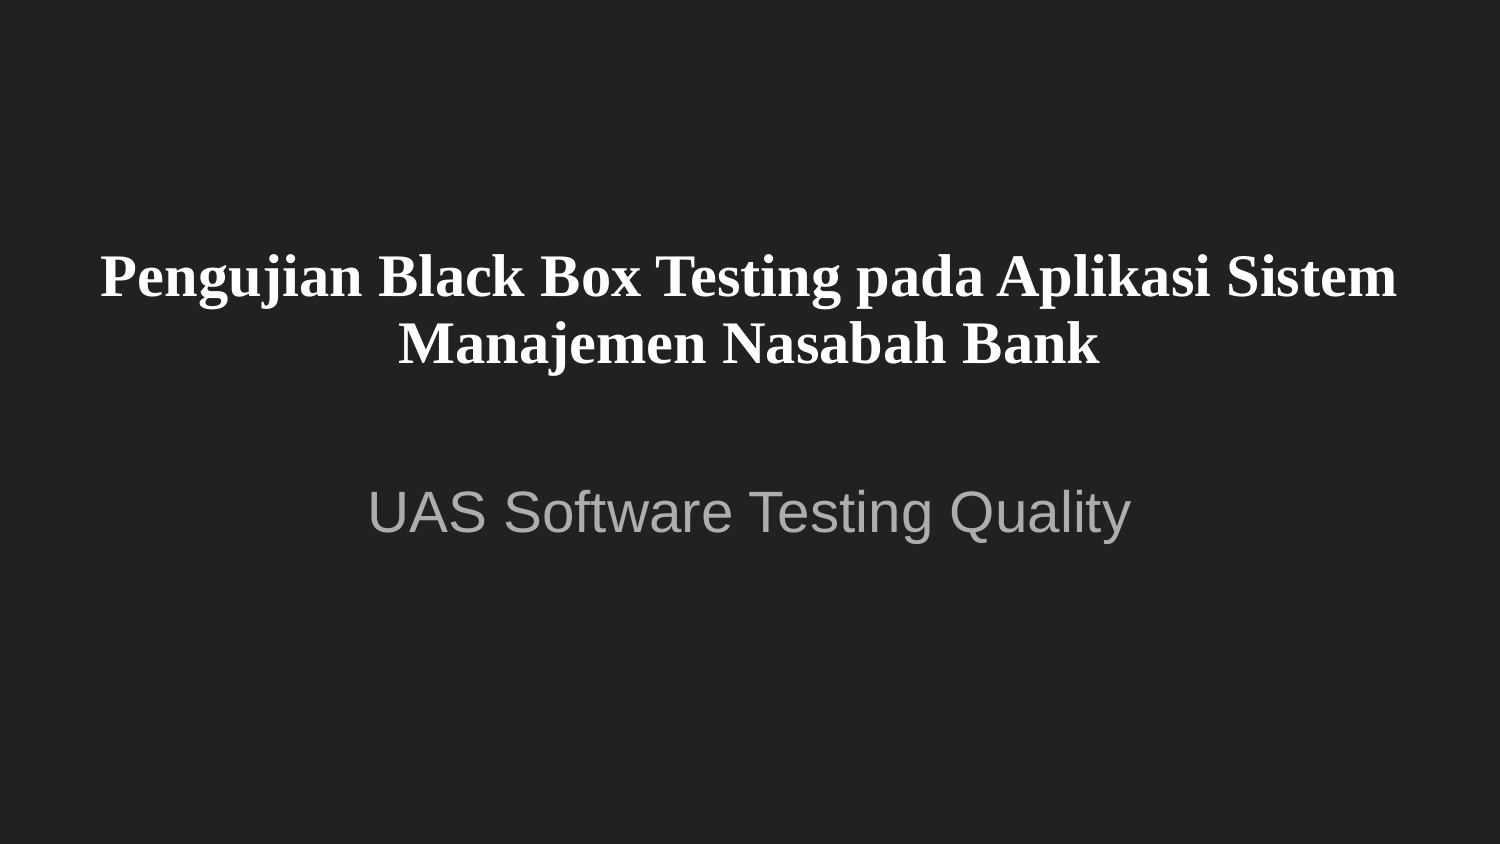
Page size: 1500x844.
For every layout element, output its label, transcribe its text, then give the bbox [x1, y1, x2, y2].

title Pengujian Black Box Testing pada Aplikasi Sistem Manajemen Nasabah Bank [51, 122, 1449, 459]
subtitle UAS Software Testing Quality [51, 464, 1449, 595]
